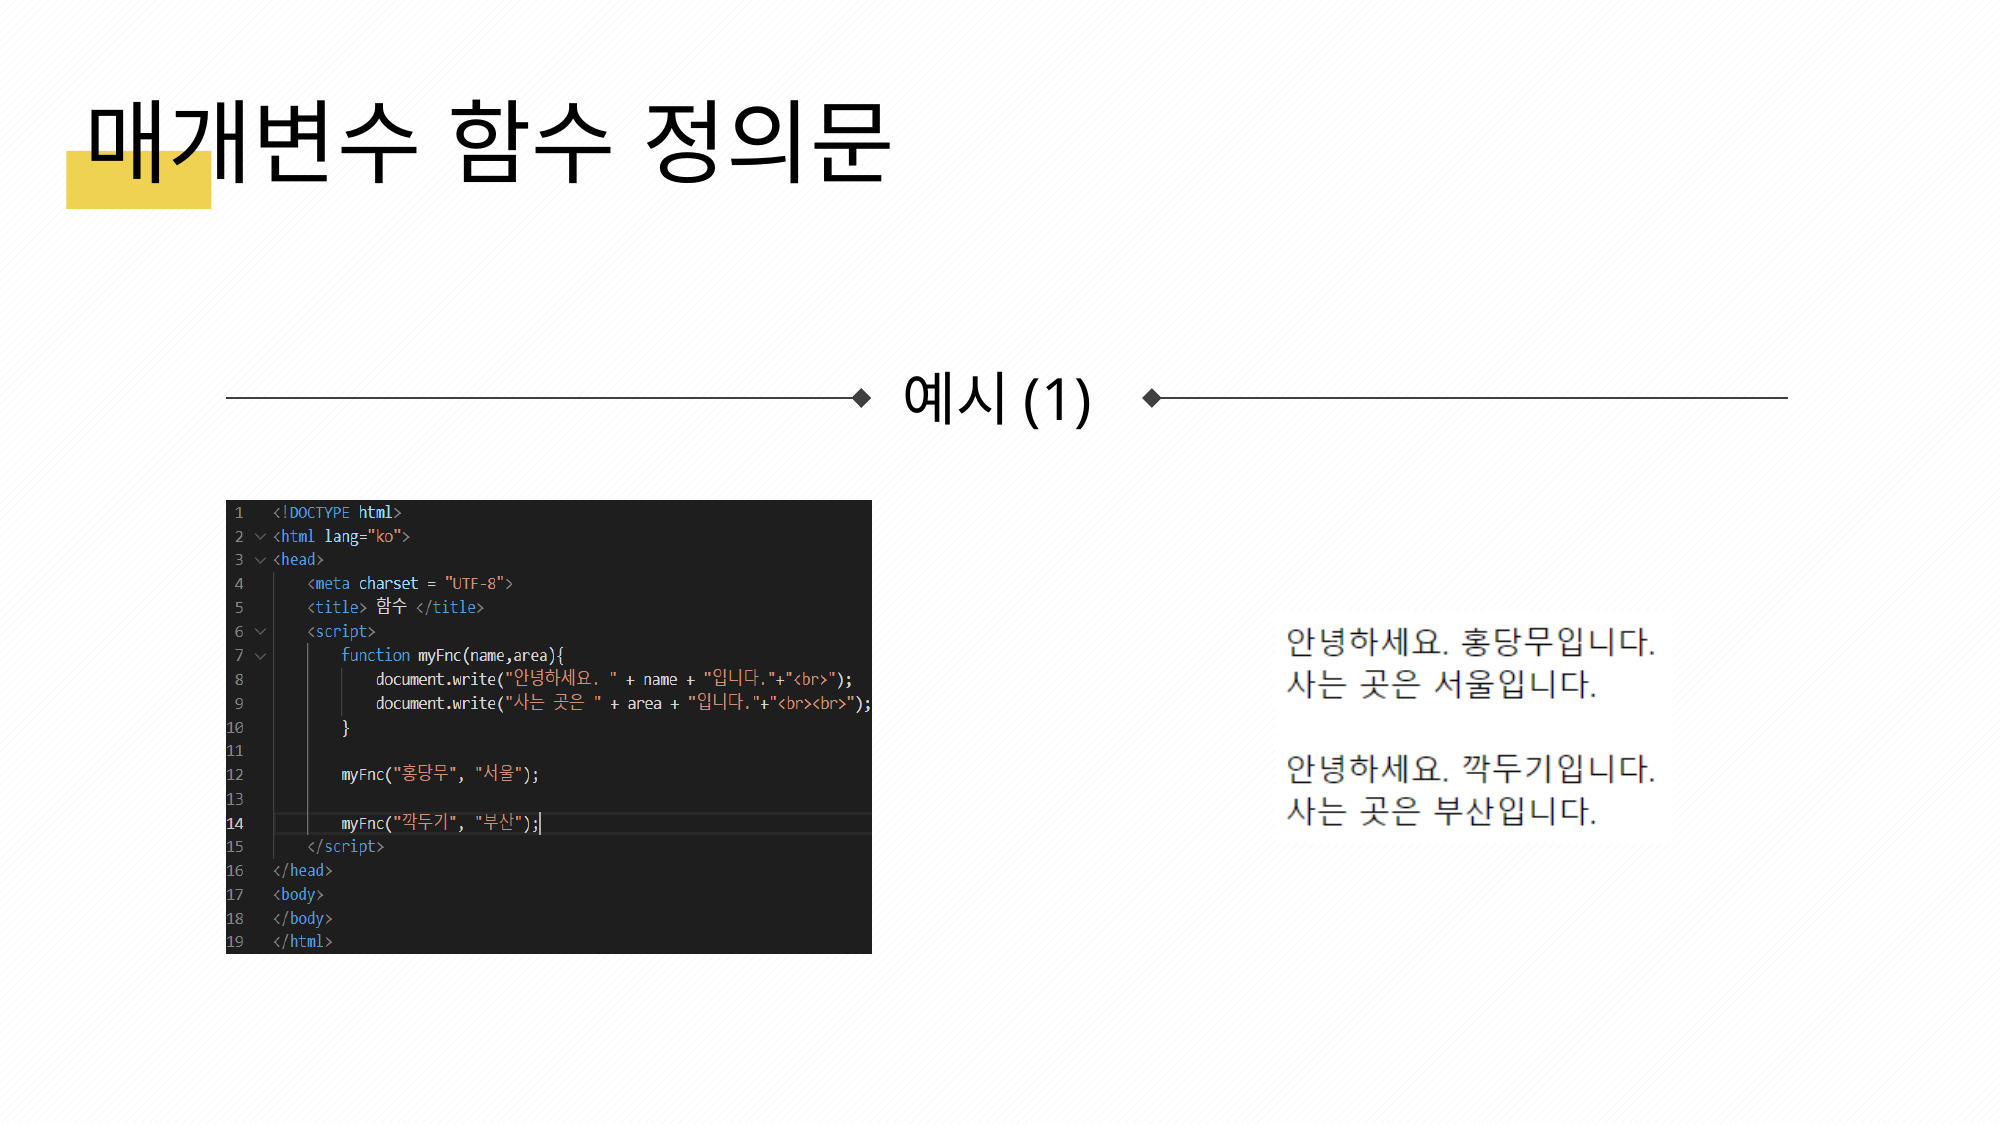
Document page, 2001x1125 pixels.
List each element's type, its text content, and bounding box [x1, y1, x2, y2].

text_box [1144, 386, 1163, 410]
text_box 예시(1) [851, 355, 1144, 440]
picture [1276, 611, 1673, 843]
picture [225, 500, 872, 954]
text_box [65, 150, 213, 210]
text_box 매개변수 함수 정의문 [69, 77, 931, 203]
